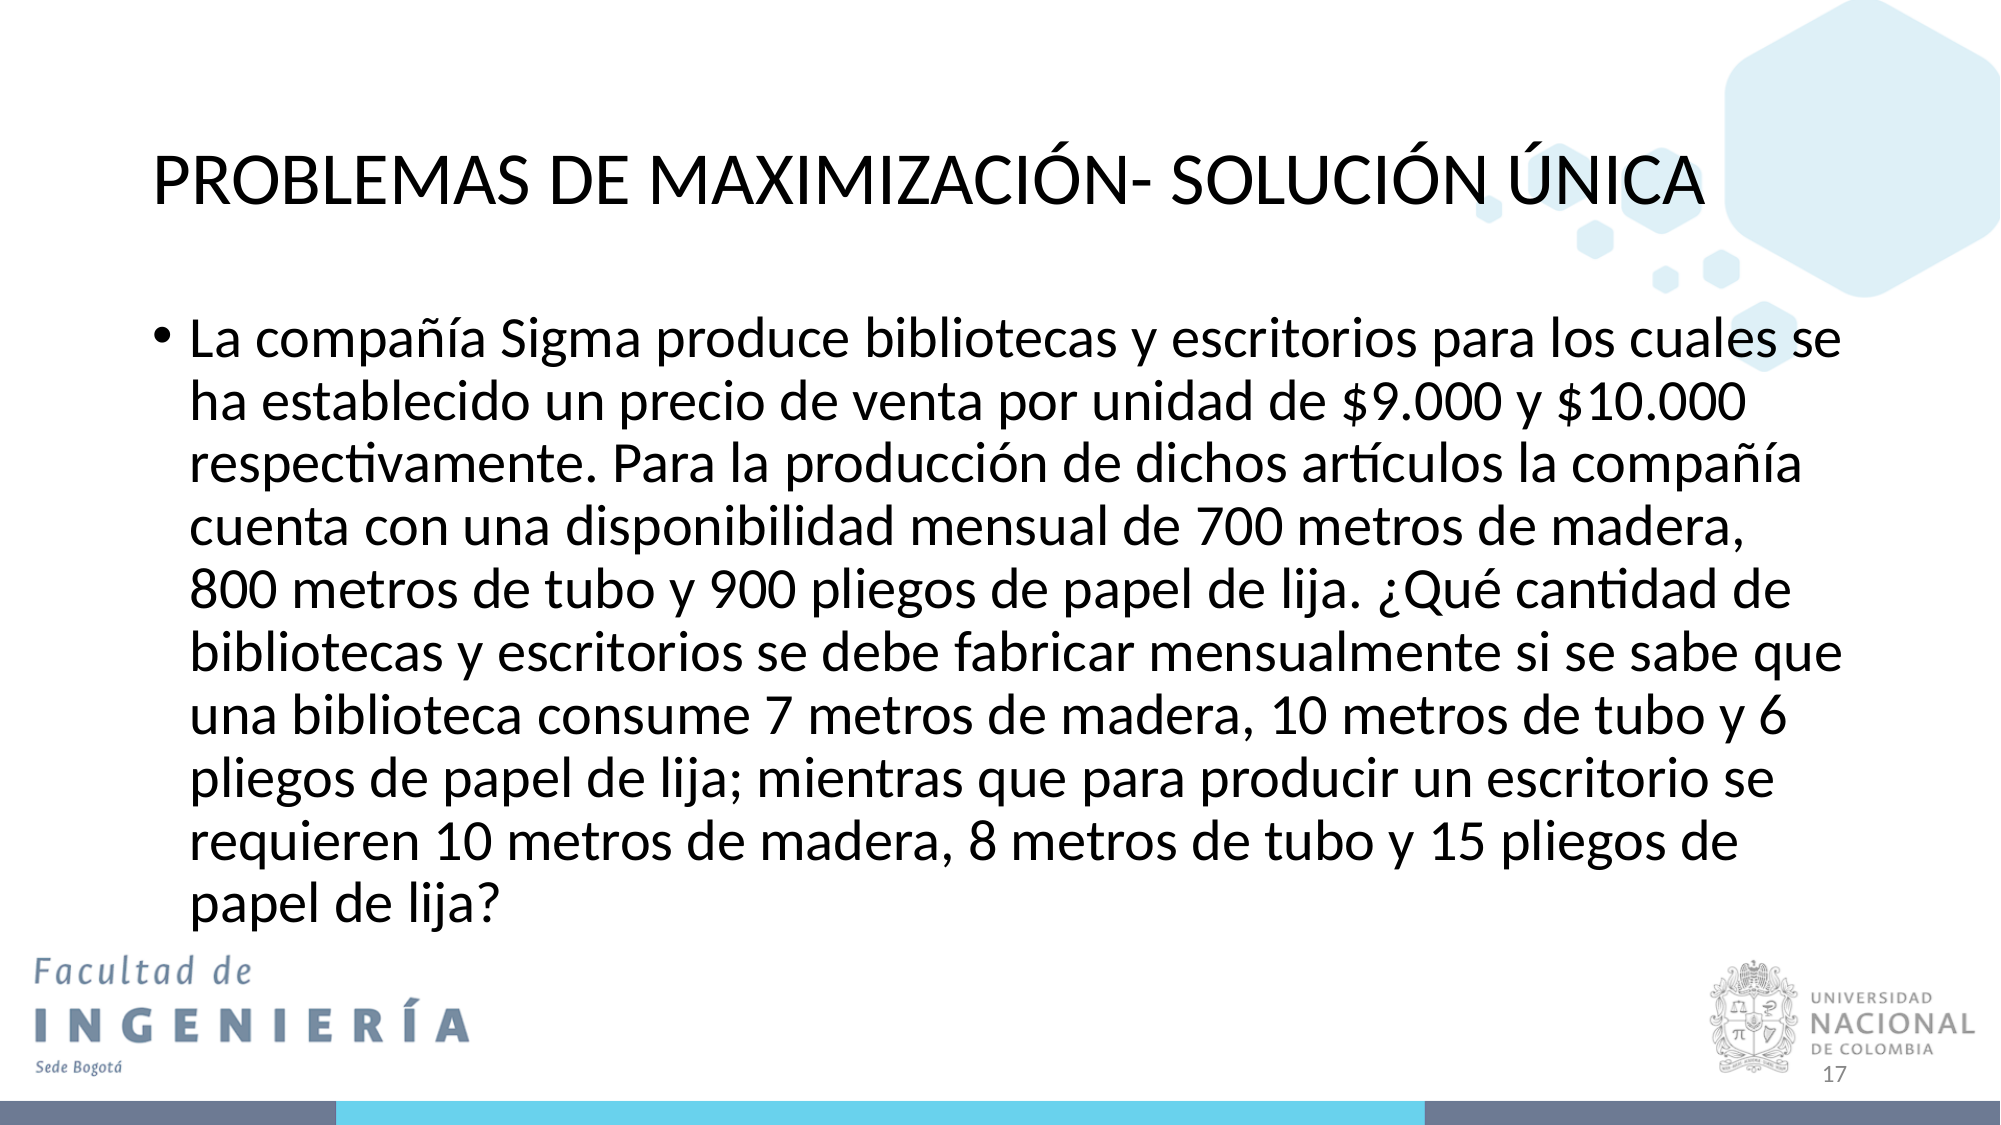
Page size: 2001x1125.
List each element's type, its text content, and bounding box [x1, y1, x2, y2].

slide_number 17 [1412, 1042, 1863, 1103]
title PROBLEMAS DE MAXIMIZACIÓN- SOLUCIÓN ÚNICA [137, 83, 1863, 278]
list La compañía Sigma produce bibliotecas y escritorios para los cuales se ha establecido un precio de venta por unidad de $9.000 y $10.000 respectivamente. Para la producción de dichos artículos la compañía cuenta con una disponibilidad mensual de 700 metros de madera, 800 metros de tubo y 900 pliegos de papel de lija. ¿Qué cantidad de bibliotecas y escritorios se debe fabricar mensualmente si se sabe que una biblioteca consume 7 metros de madera, 10 metros de tubo y 6 pliegos de papel de lija; mientras que para producir un escritorio se requieren 10 metros de madera, 8 metros de tubo y 15 pliegos de papel de lija? [137, 299, 1863, 1014]
